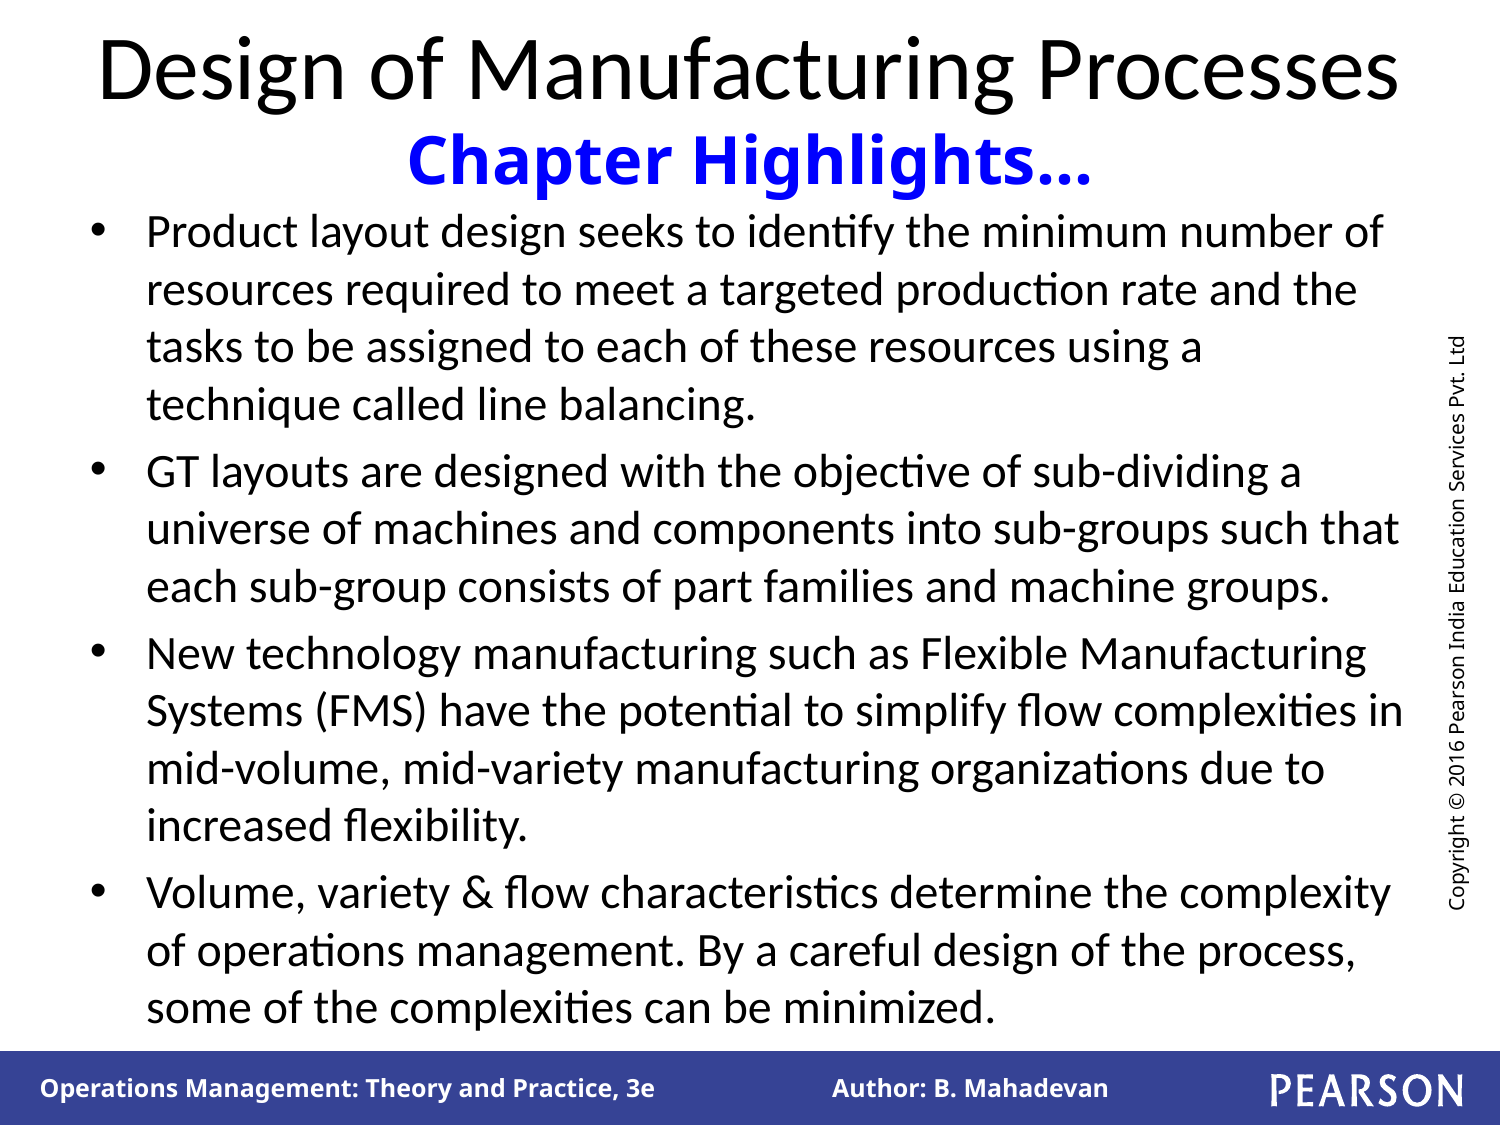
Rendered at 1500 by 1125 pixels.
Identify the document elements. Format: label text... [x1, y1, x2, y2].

title Design of Manufacturing Processes Chapter Highlights… [75, 0, 1425, 188]
list Product layout design seeks to identify the minimum number of resources required to meet a targeted production rate and the tasks to be assigned to each of these resources using a technique called line balancing. GT layouts are designed with the objective of sub-dividing a universe of machines and components into sub-groups such that each sub-group consists of part families and machine groups. New technology manufacturing such as Flexible Manufacturing Systems (FMS) have the potential to simplify flow complexities in mid-volume, mid-variety manufacturing organizations due to increased flexibility. Volume, variety & flow characteristics determine the complexity of operations management. By a careful design of the process, some of the complexities can be minimized. [75, 192, 1425, 936]
